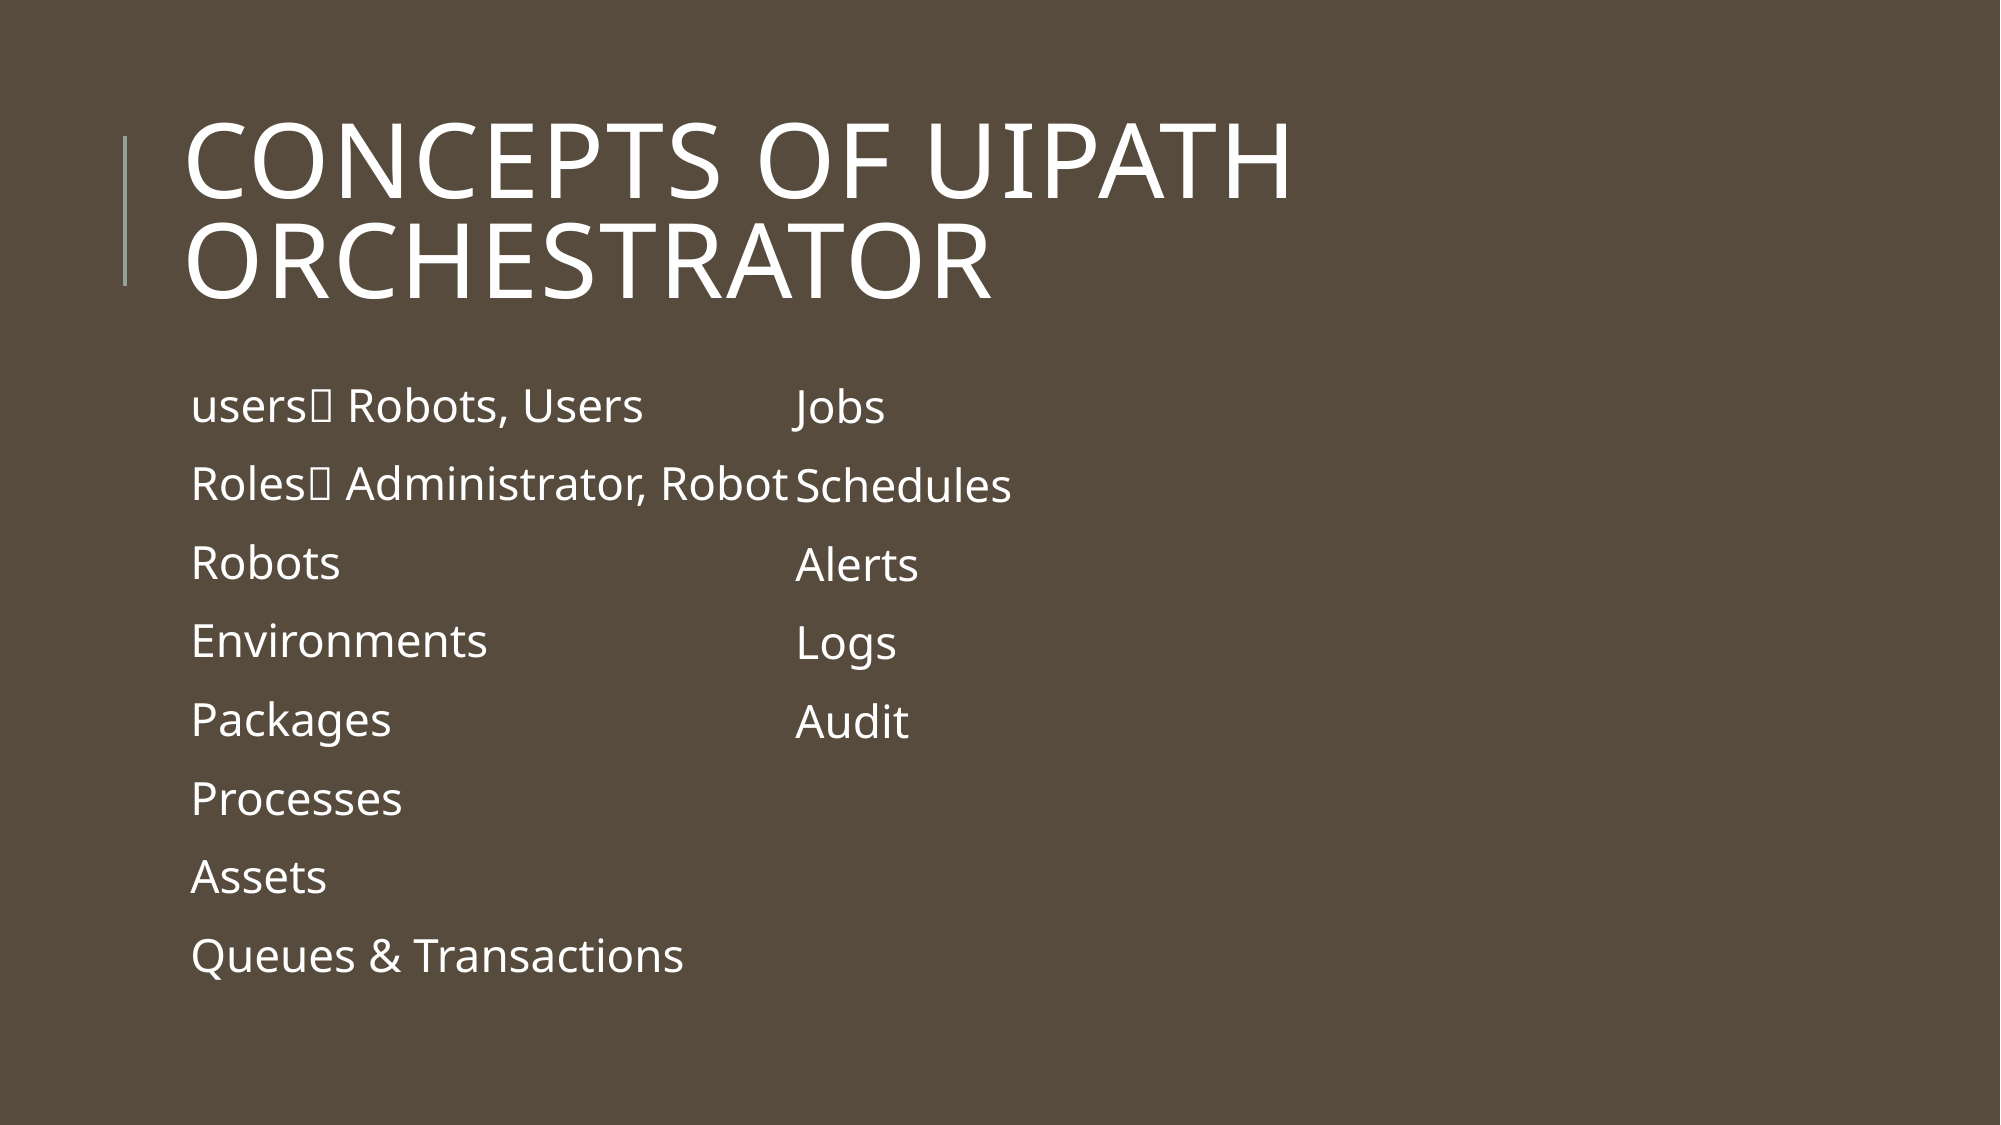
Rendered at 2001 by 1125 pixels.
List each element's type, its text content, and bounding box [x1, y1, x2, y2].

title Concepts of uipath orchestrator [168, 96, 1763, 342]
list users Robots, Users Roles Administrator, Robot Robots Environments Packages Processes Assets Queues & Transactions [168, 375, 948, 1035]
list Jobs Schedules Alerts Logs Audit [772, 377, 1763, 1035]
